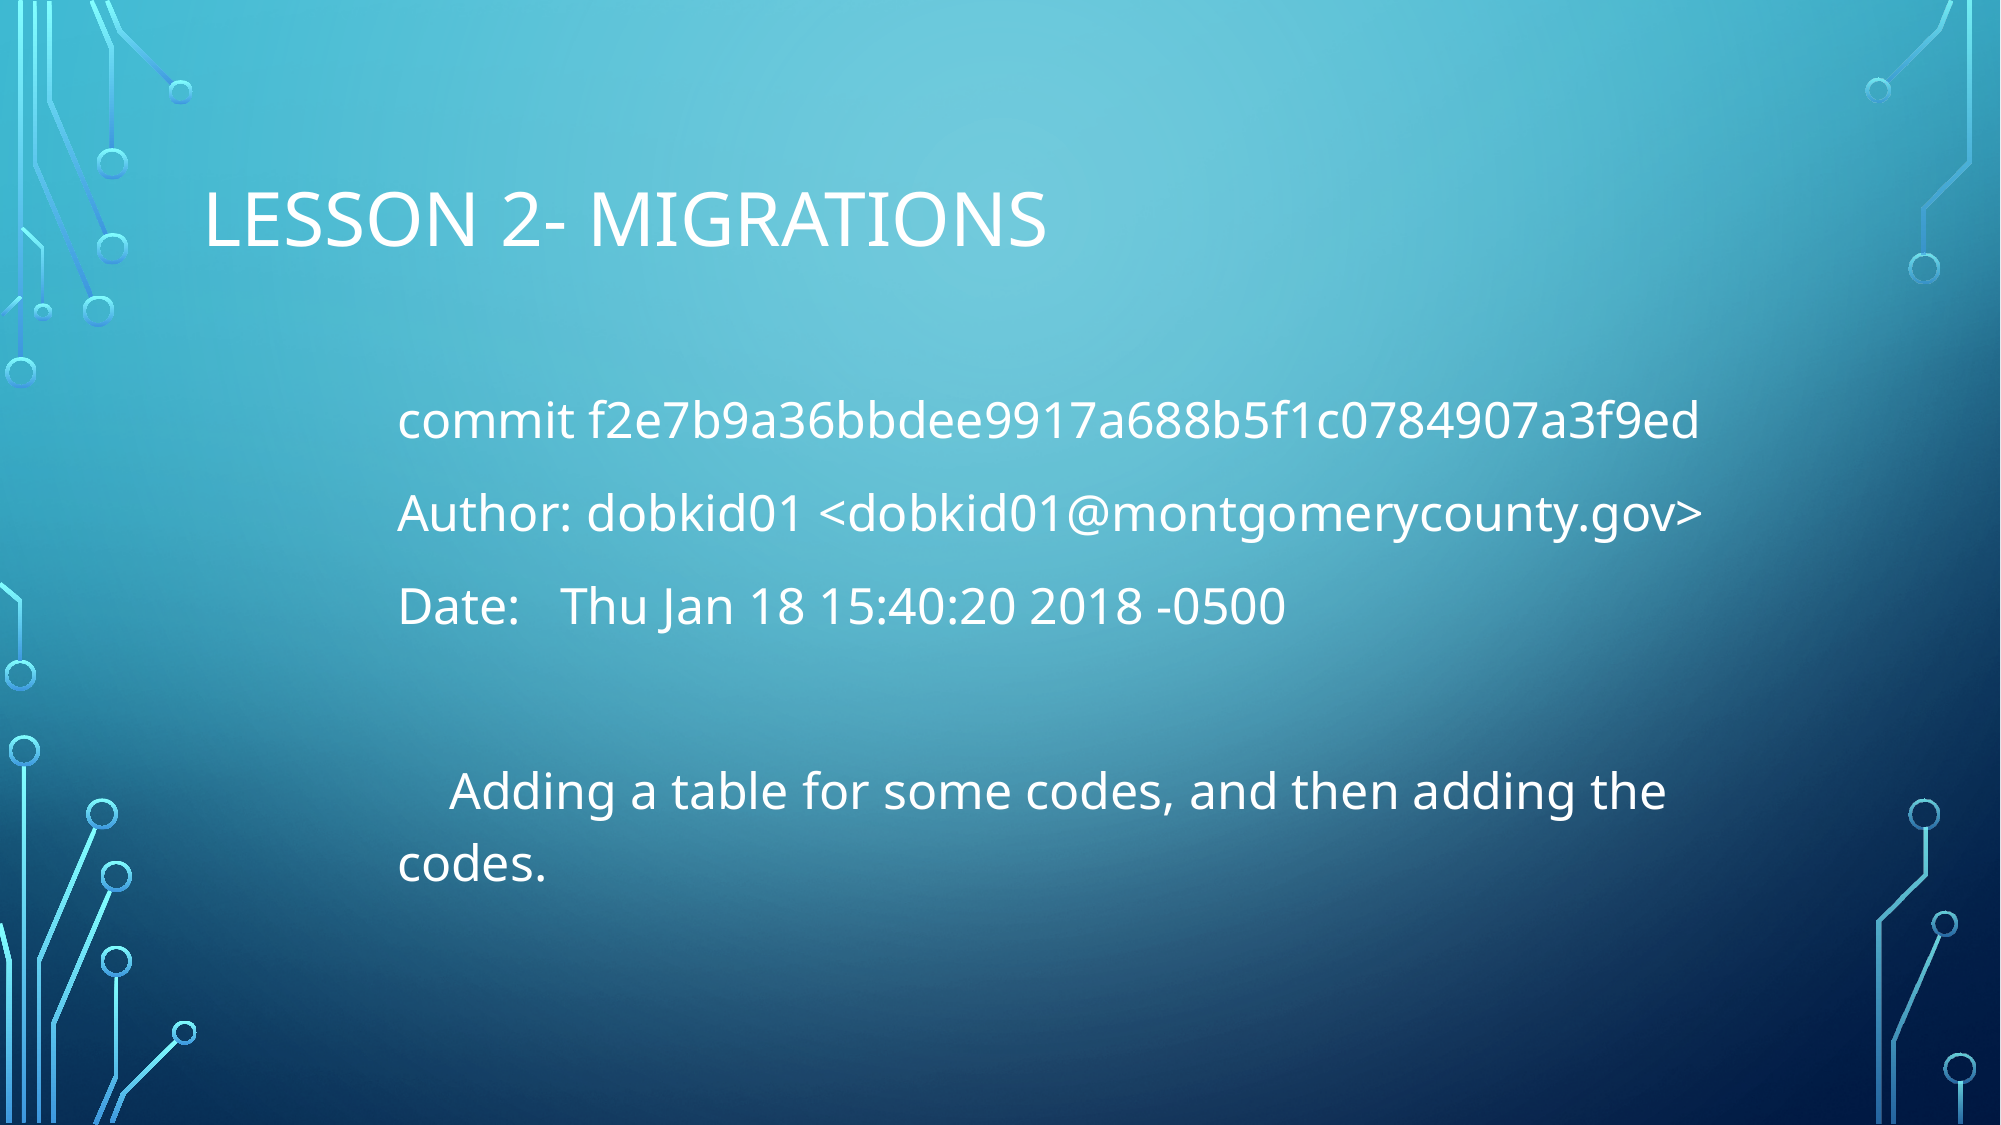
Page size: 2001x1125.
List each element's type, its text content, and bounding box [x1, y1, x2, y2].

list commit f2e7b9a36bbdee9917a688b5f1c0784907a3f9ed Author: dobkid01 <dobkid01@montgomerycounty.gov> Date: Thu Jan 18 15:40:20 2018 -0500 Adding a table for some codes, and then adding the codes. [382, 369, 1813, 950]
title Lesson 2- Migrations [187, 101, 1813, 344]
